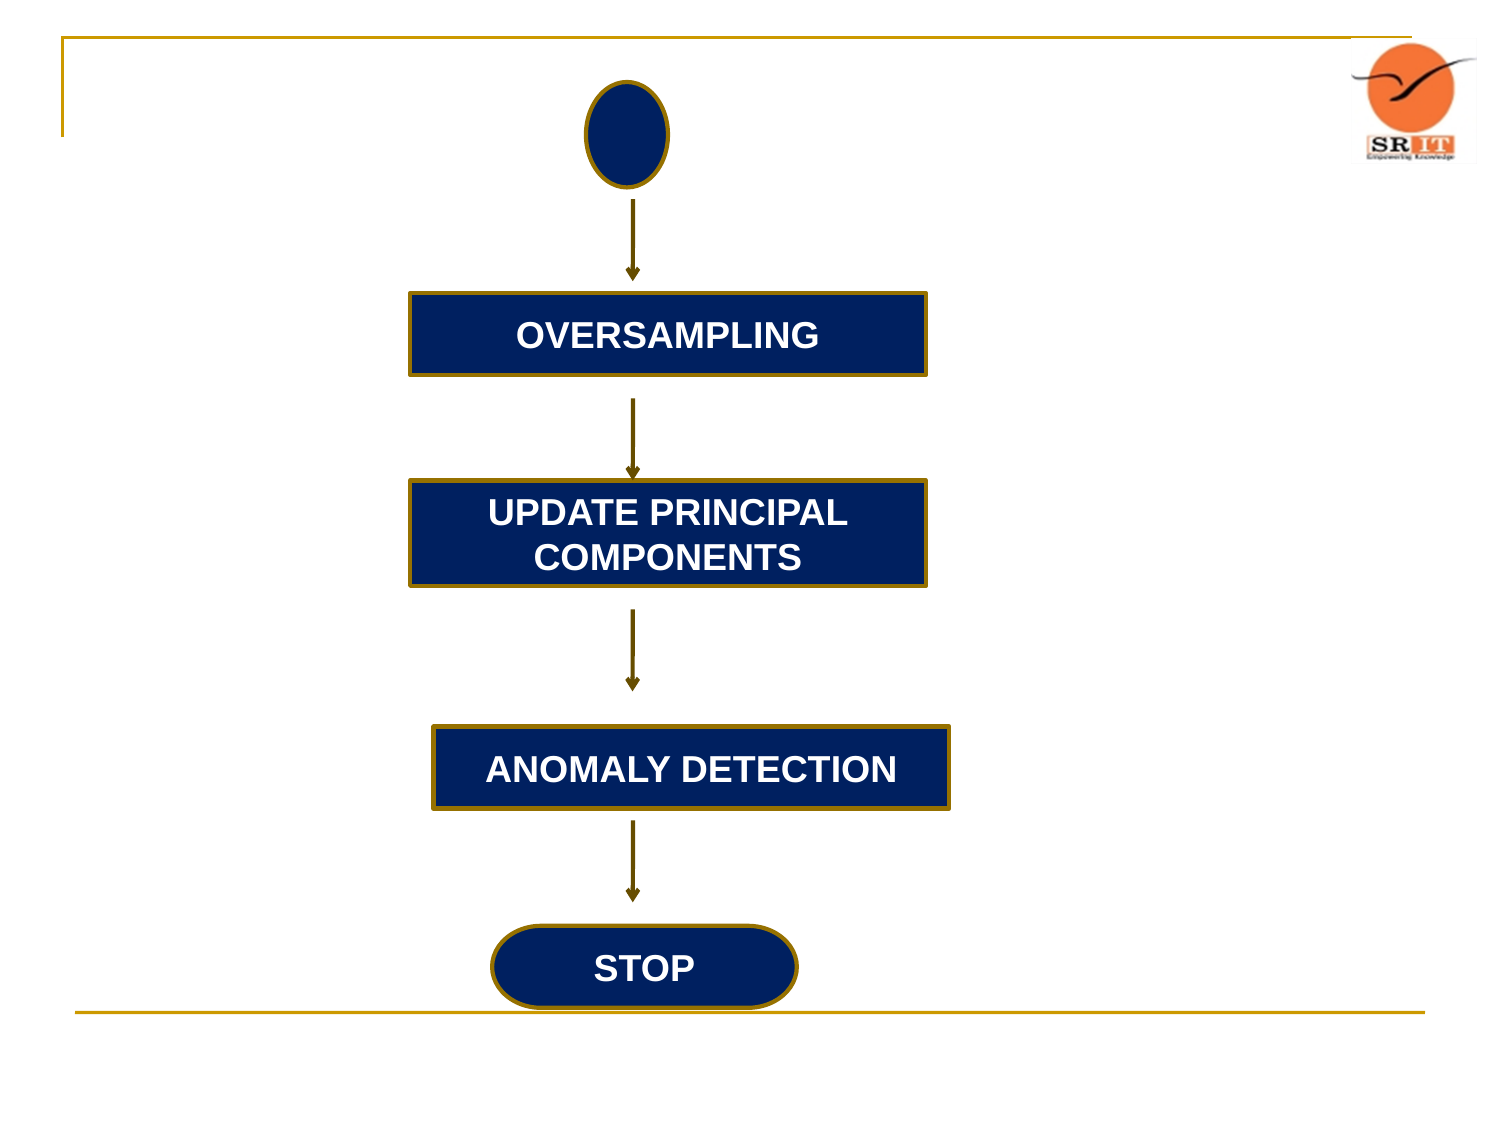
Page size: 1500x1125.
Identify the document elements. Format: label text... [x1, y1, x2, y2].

picture [1350, 37, 1478, 165]
text_box [583, 79, 671, 190]
text_box OVERSAMPLING [408, 291, 928, 377]
text_box UPDATE PRINCIPAL COMPONENTS [408, 478, 928, 588]
text_box ANOMALY DETECTION [431, 724, 951, 811]
text_box STOP [490, 923, 799, 1010]
